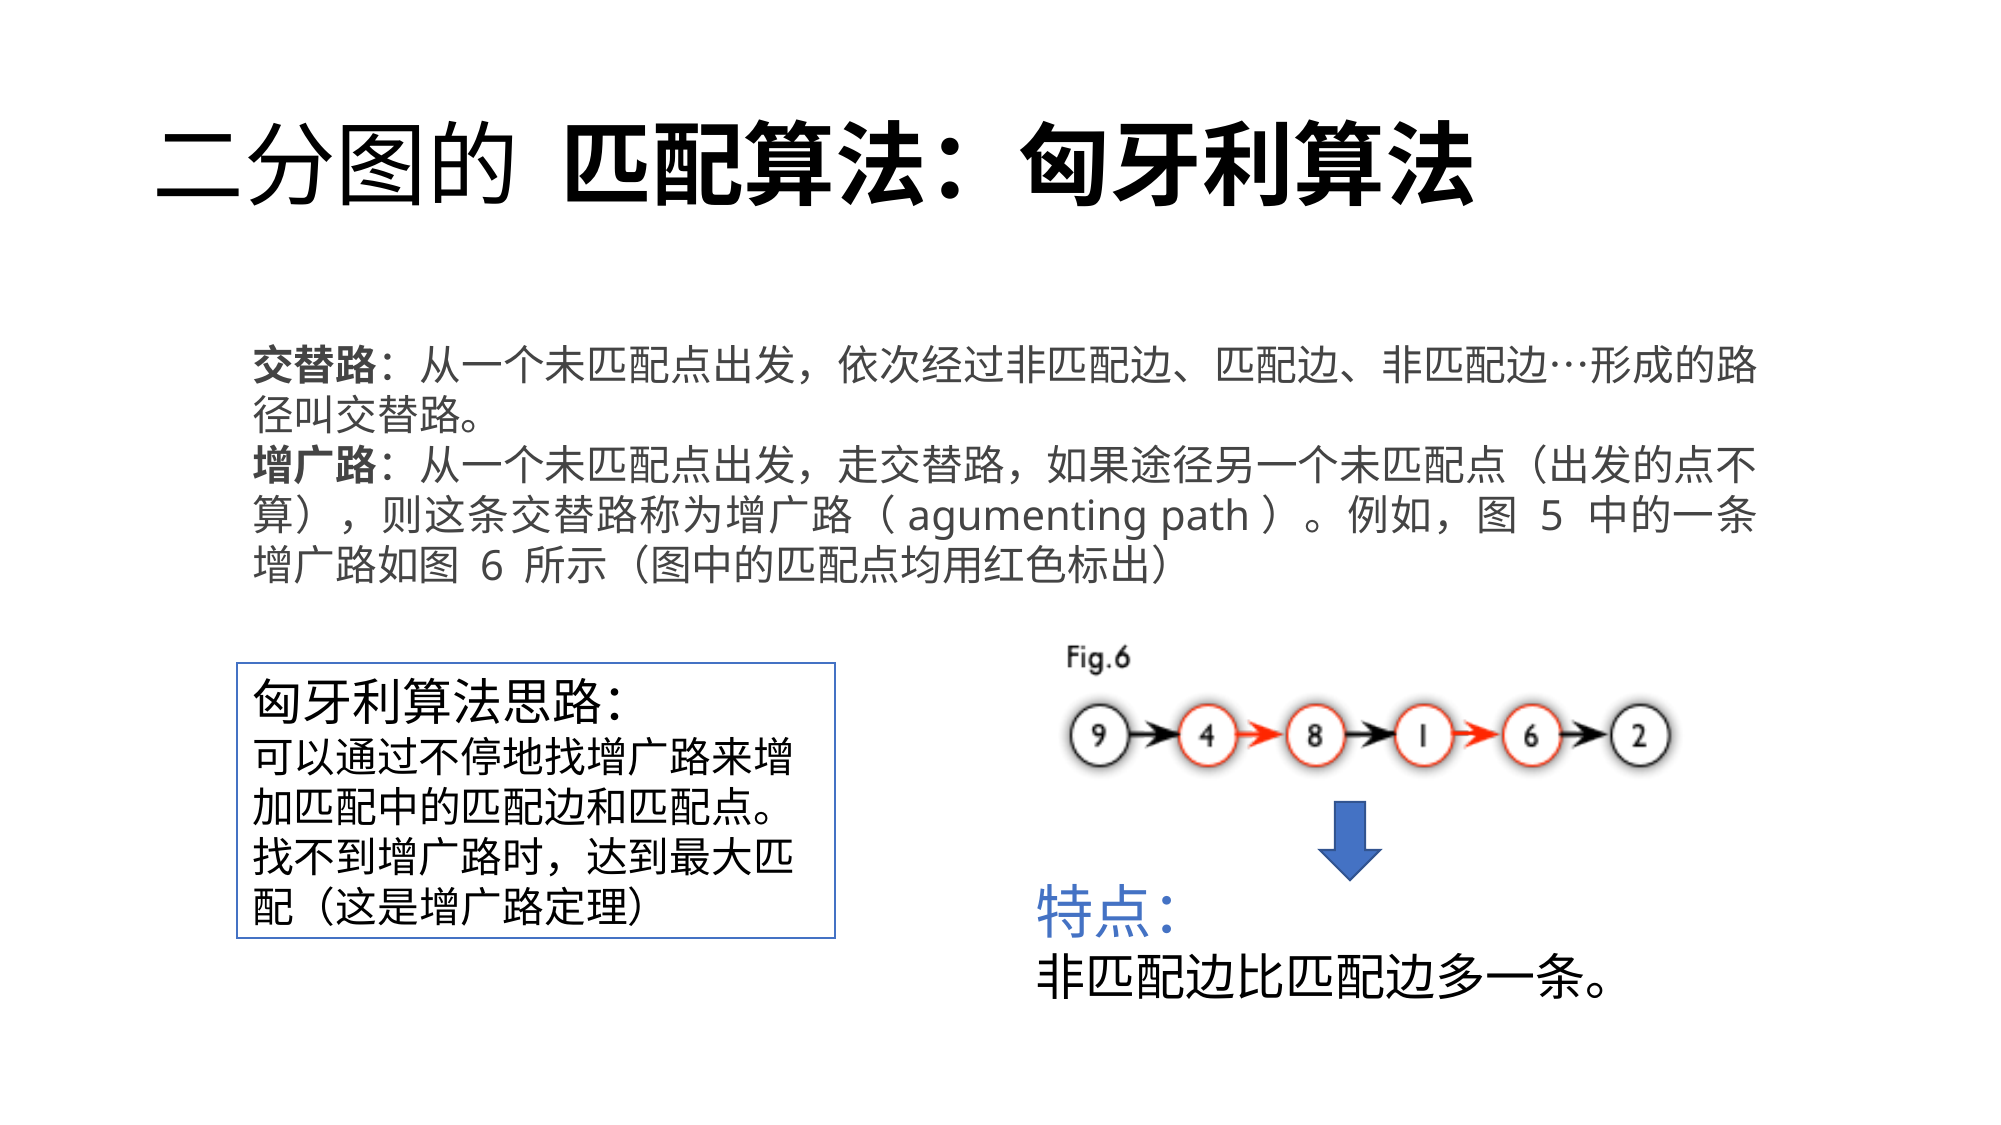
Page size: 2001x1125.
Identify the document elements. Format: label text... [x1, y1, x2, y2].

title 二分图的 匹配算法：匈牙利算法 [137, 59, 1863, 278]
text_box 匈牙利算法思路： 可以通过不停地找增广路来增加匹配中的匹配边和匹配点。找不到增广路时，达到最大匹配（这是增广路定理） [236, 662, 836, 939]
picture [1048, 630, 1692, 788]
text_box [1317, 800, 1383, 867]
text_box 交替路：从一个未匹配点出发，依次经过非匹配边、匹配边、非匹配边…形成的路径叫交替路。 增广路：从一个未匹配点出发，走交替路，如果途径另一个未匹配点（出发的点不算），则这条交替路称为增广路（agumenting path）。例如，图 5 中的一条增广路如图 6 所示（图中的匹配点均用红色标出） [237, 331, 1773, 597]
text_box 特点： 非匹配边比匹配边多一条。 [1020, 867, 1740, 1013]
